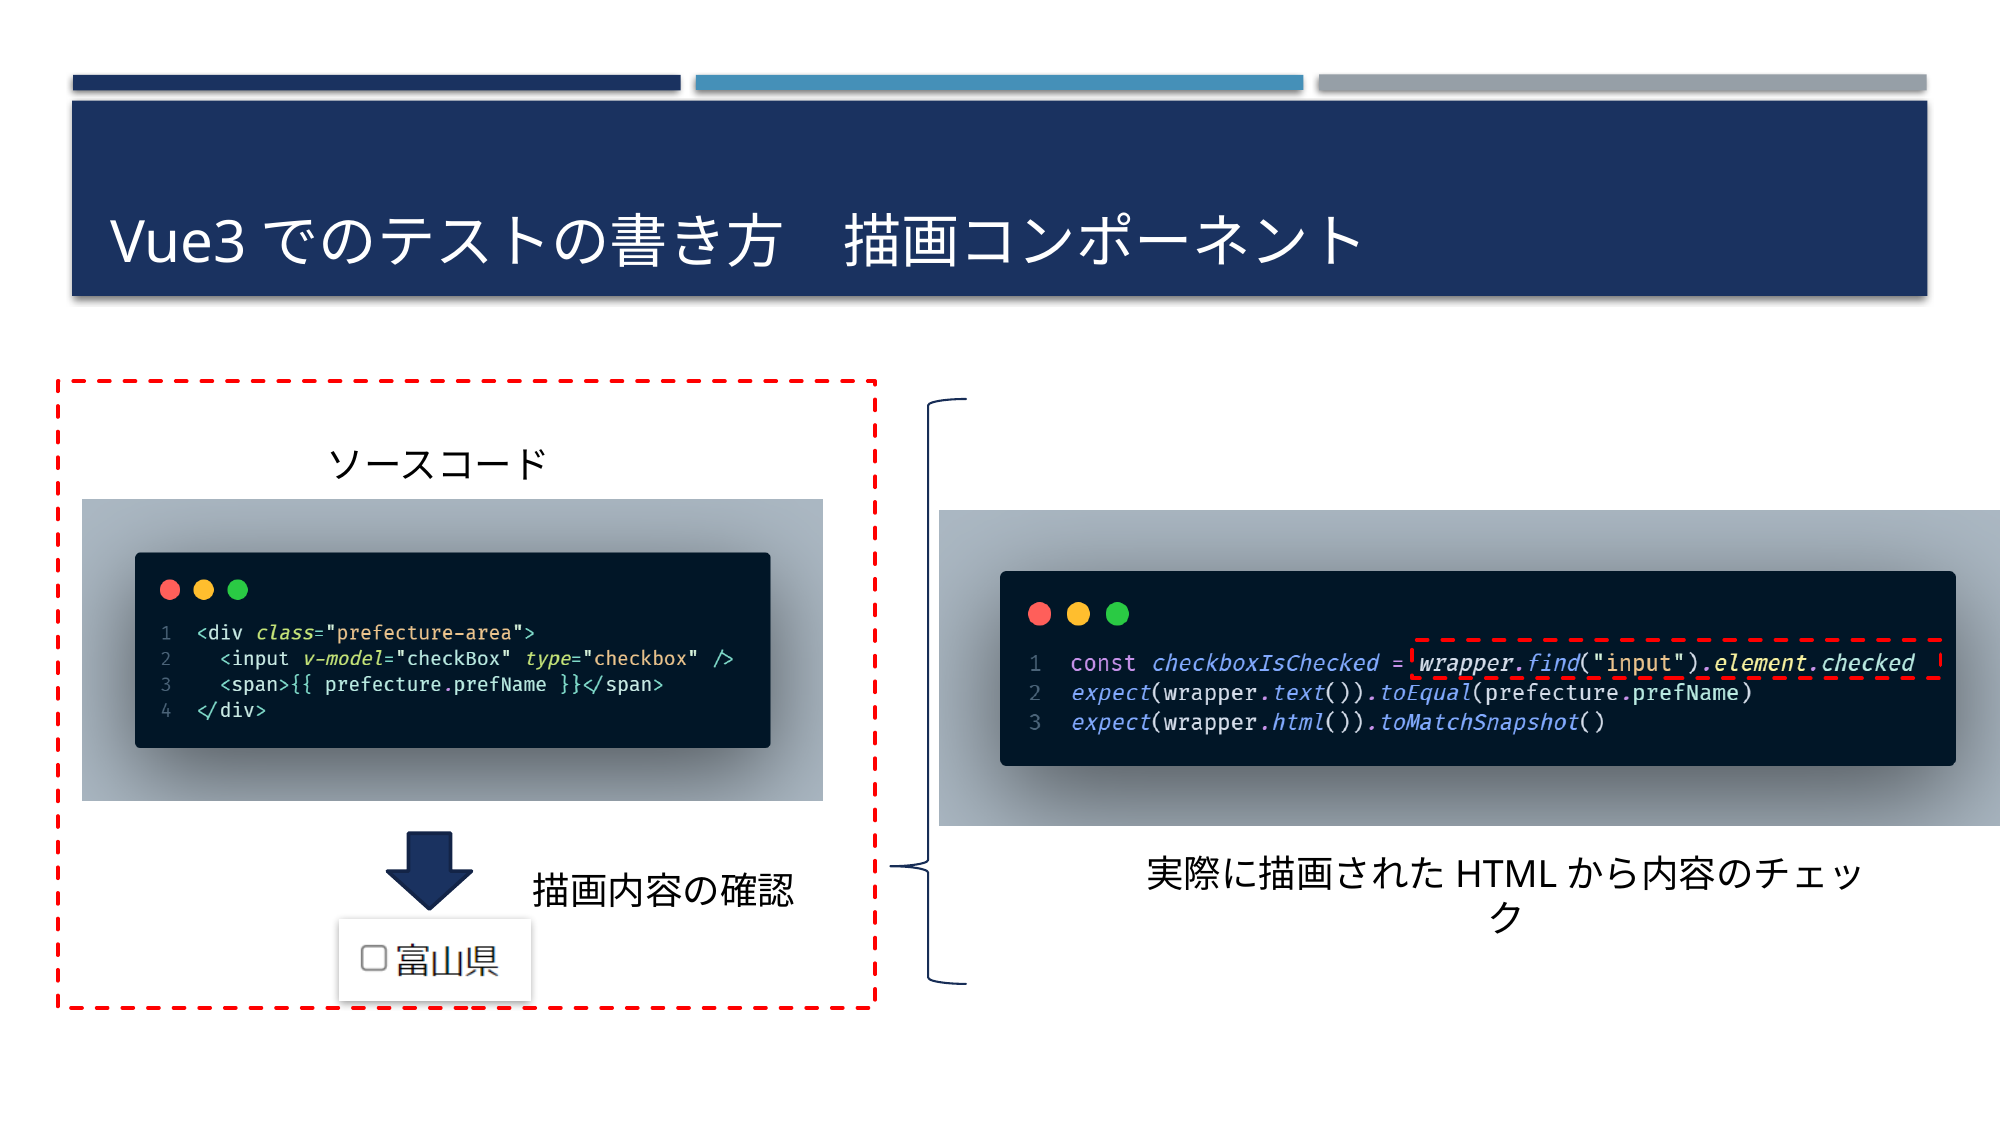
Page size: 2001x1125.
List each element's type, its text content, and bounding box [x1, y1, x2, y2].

picture [81, 498, 824, 802]
picture [938, 509, 2000, 827]
picture [353, 932, 517, 988]
text_box [56, 379, 877, 1010]
title Vue3でのテストの書き方 描画コンポーネント [95, 115, 1905, 282]
text_box 実際に描画されたHTMLから内容のチェック [1121, 842, 1891, 948]
text_box [889, 397, 968, 985]
